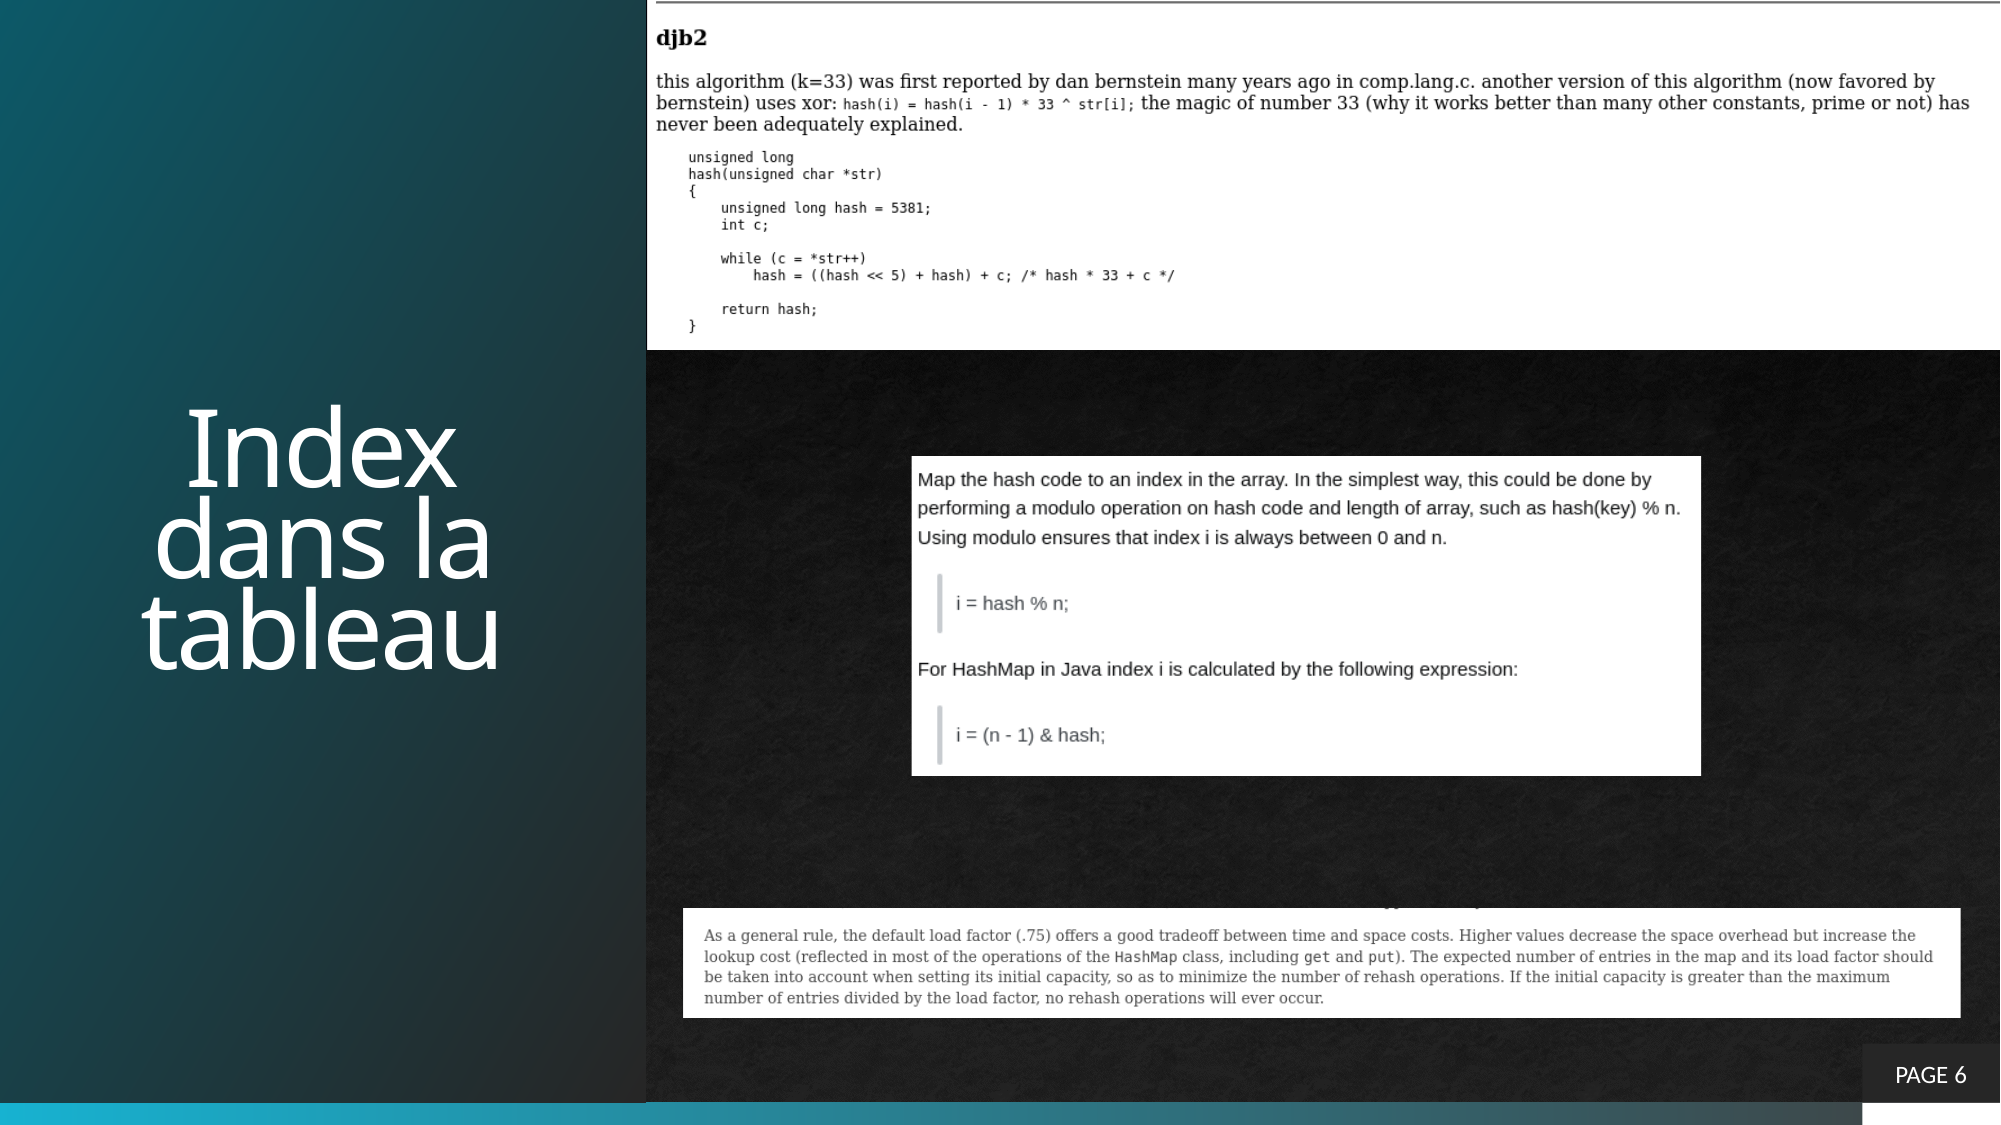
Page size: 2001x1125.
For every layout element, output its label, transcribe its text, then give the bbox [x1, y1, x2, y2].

slide_number PAGE 6 [1862, 1043, 2000, 1103]
picture [643, 0, 2000, 1103]
title Index dans la tableau [0, 0, 646, 1103]
